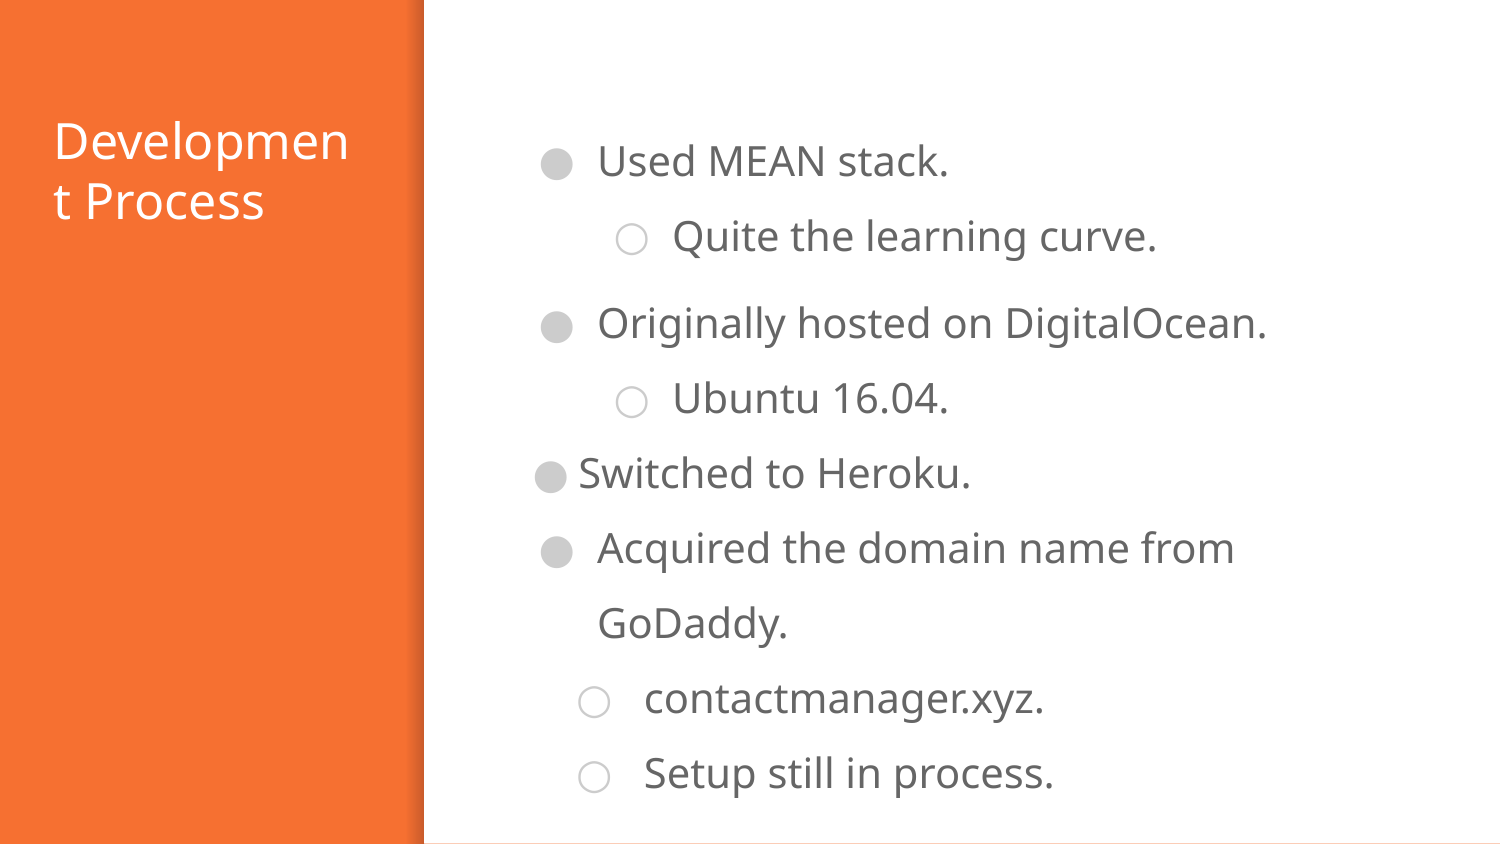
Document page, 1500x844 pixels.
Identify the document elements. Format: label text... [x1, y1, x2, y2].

list Used MEAN stack. Quite the learning curve. Originally hosted on DigitalOcean. Ubuntu 16.04. Switched to Heroku. Acquired the domain name from GoDaddy. contactmanager.xyz. Setup still in process. [506, 94, 1425, 748]
title Development Process [38, 94, 375, 748]
